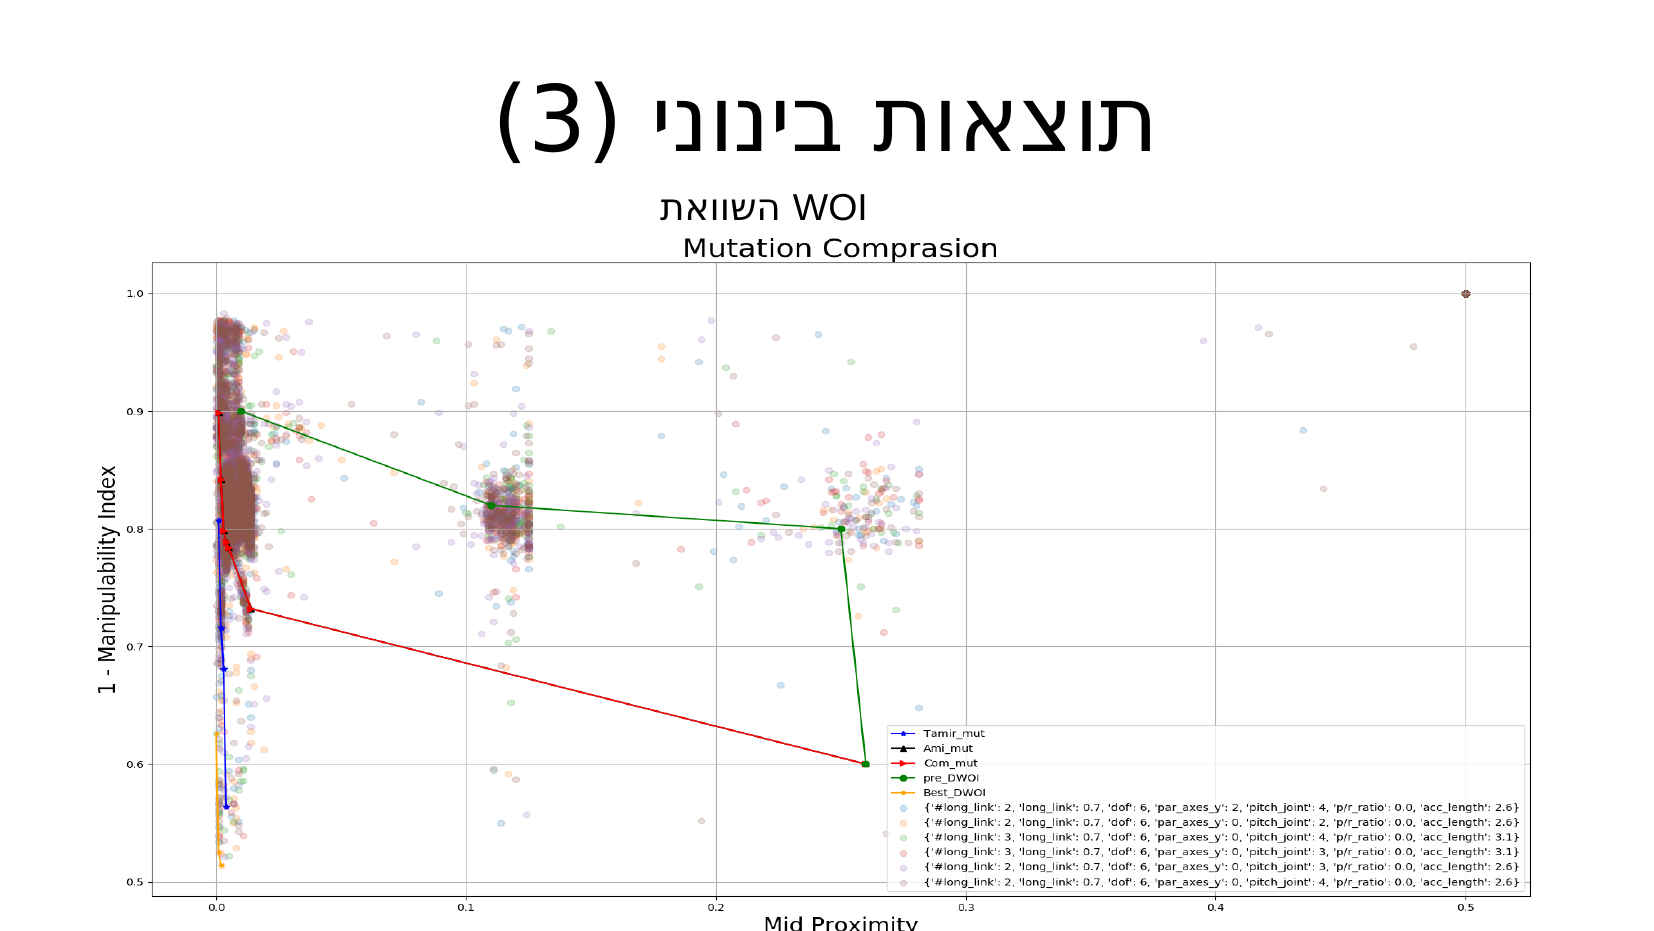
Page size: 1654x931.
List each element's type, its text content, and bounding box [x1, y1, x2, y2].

text_box תוצאות בינוני (3) [82, 37, 1571, 193]
text_box השוואת WOI [645, 175, 1005, 226]
picture [44, 227, 1561, 931]
